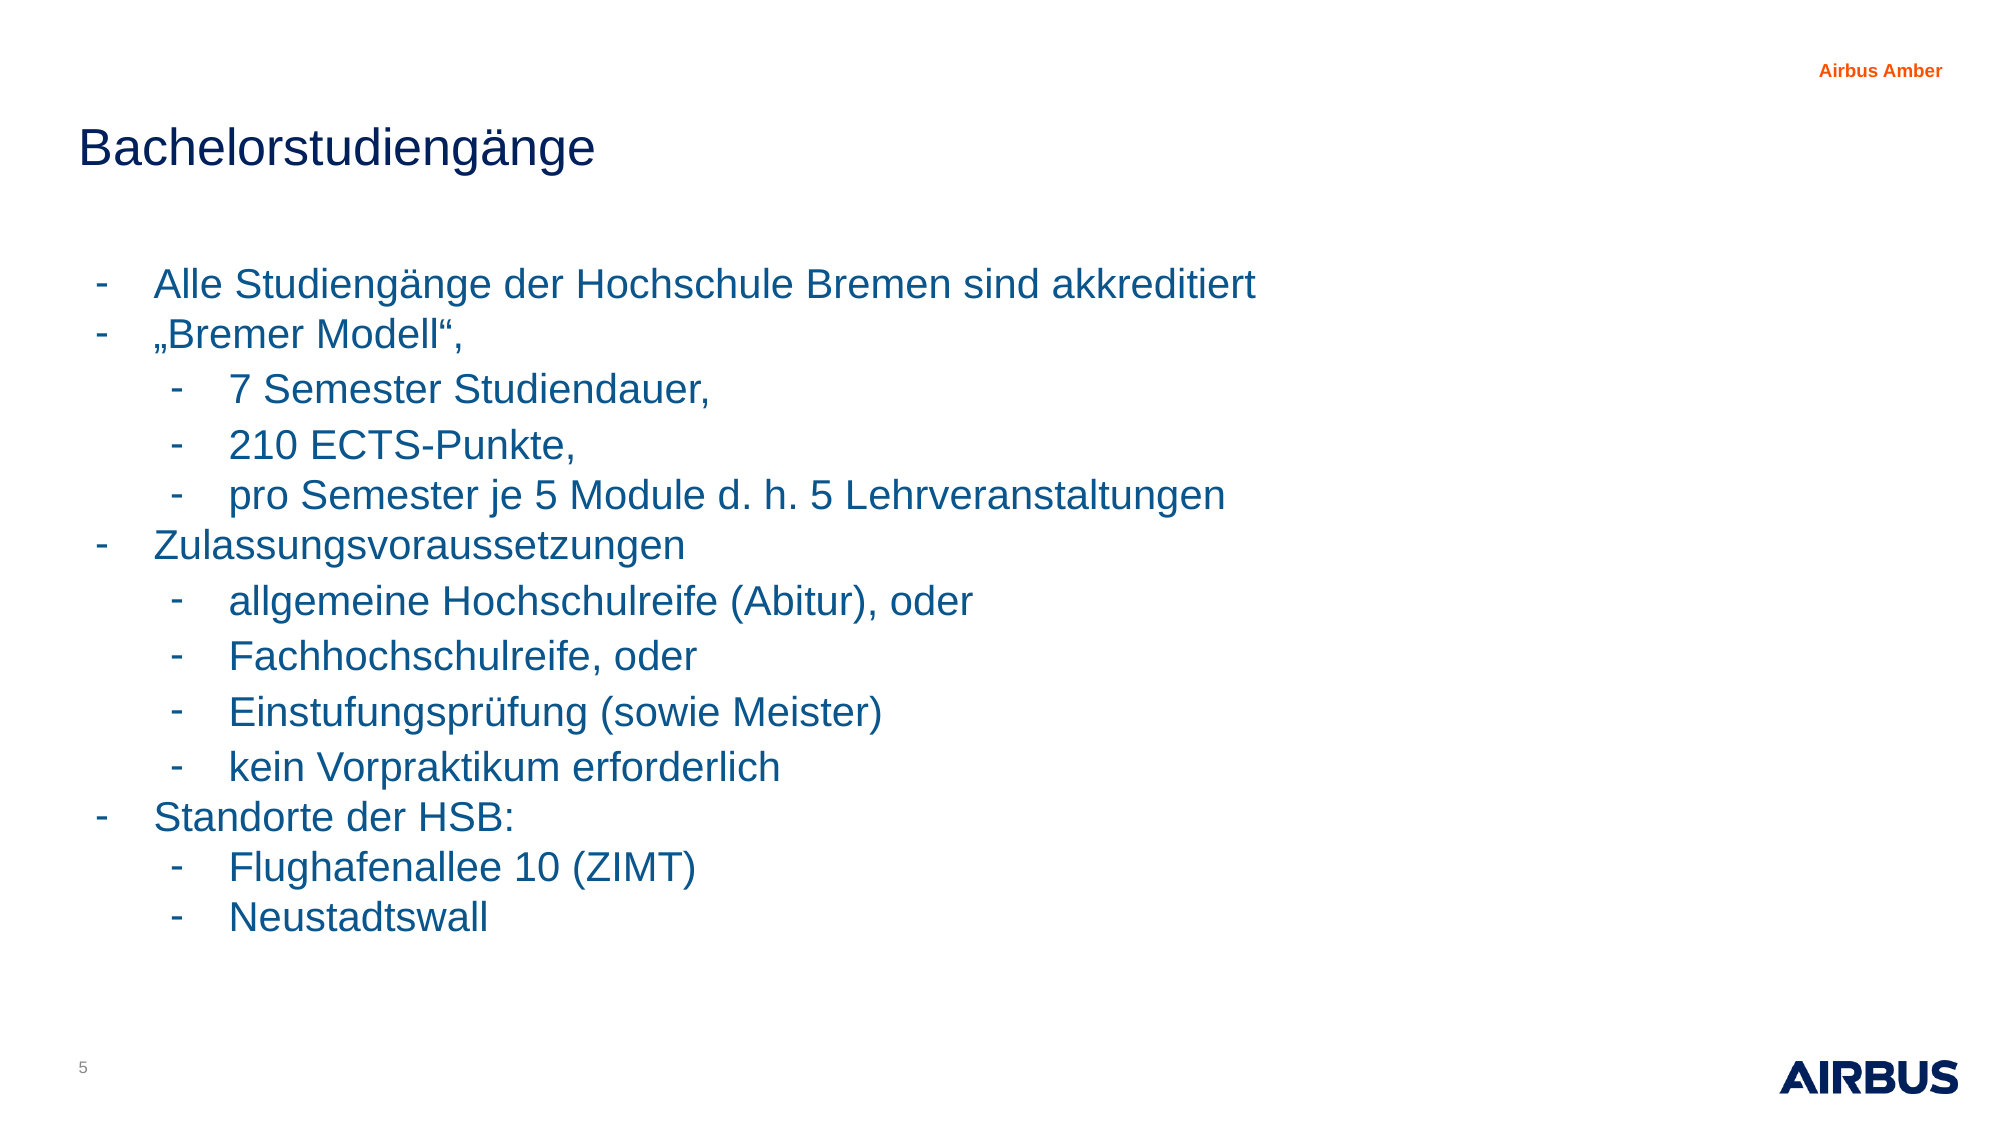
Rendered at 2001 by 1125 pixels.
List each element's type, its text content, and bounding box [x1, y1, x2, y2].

picture [1779, 1060, 1958, 1094]
text_box Bachelorstudiengänge [78, 107, 1921, 255]
text_box Alle Studiengänge der Hochschule Bremen sind akkreditiert „Bremer Modell“, 7 Semester Studiendauer, 210 ECTS-Punkte, pro Semester je 5 Module d. h. 5 Lehrveranstaltungen Zulassungsvoraussetzungen allgemeine Hochschulreife (Abitur), oder Fachhochschulreife, oder Einstufungsprüfung (sowie Meister) kein Vorpraktikum erforderlich Standorte der HSB: Flughafenallee 10 (ZIMT) Neustadtswall [78, 256, 1921, 971]
text_box <Foliennummer> [78, 1057, 126, 1093]
